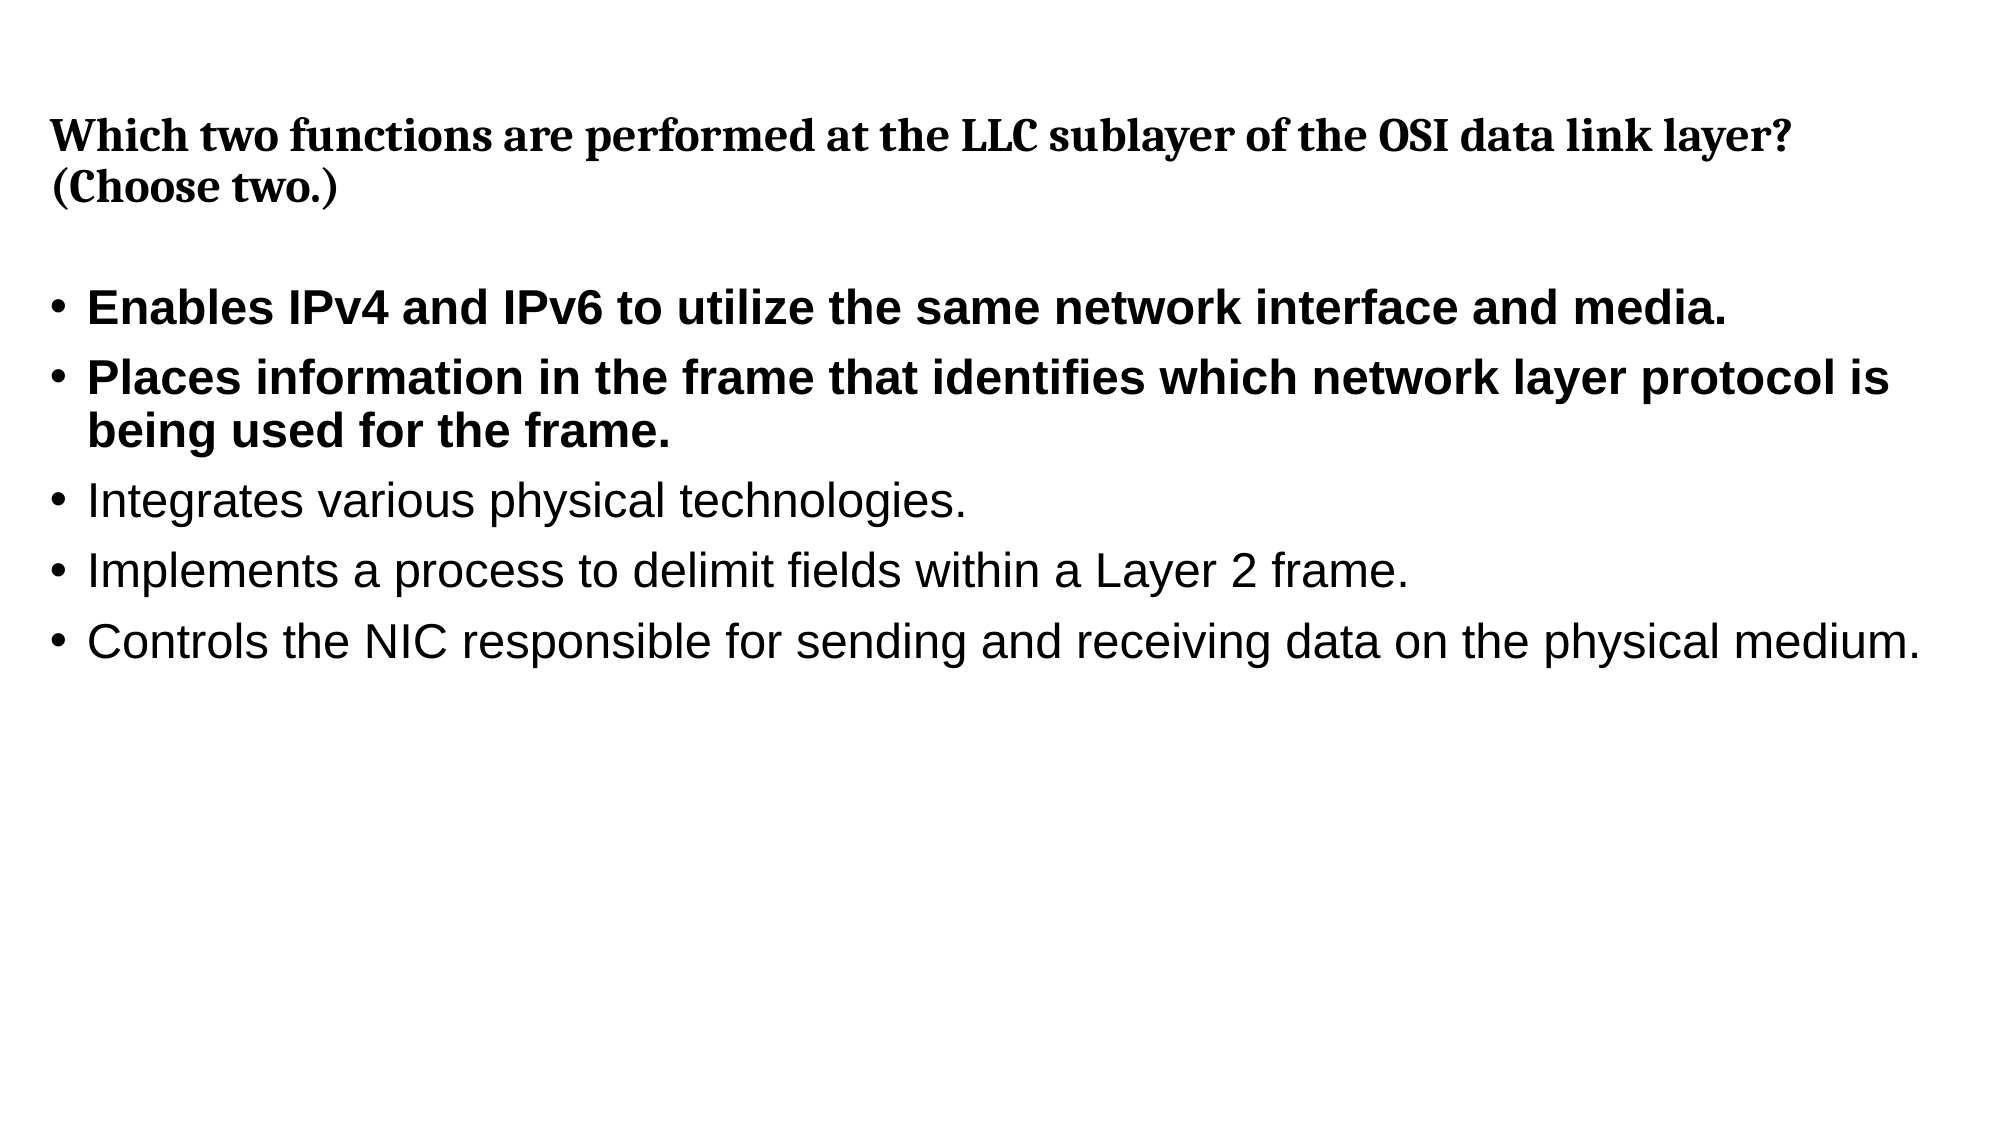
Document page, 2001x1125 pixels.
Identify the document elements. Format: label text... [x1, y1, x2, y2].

list Enables IPv4 and IPv6 to utilize the same network interface and media. Places information in the frame that identifies which network layer protocol is being used for the frame. Integrates various physical technologies. Implements a process to delimit fields within a Layer 2 frame. Controls the NIC responsible for sending and receiving data on the physical medium. [35, 275, 1964, 709]
title Which two functions are performed at the LLC sublayer of the OSI data link layer? (Choose two.) [35, 0, 1985, 221]
